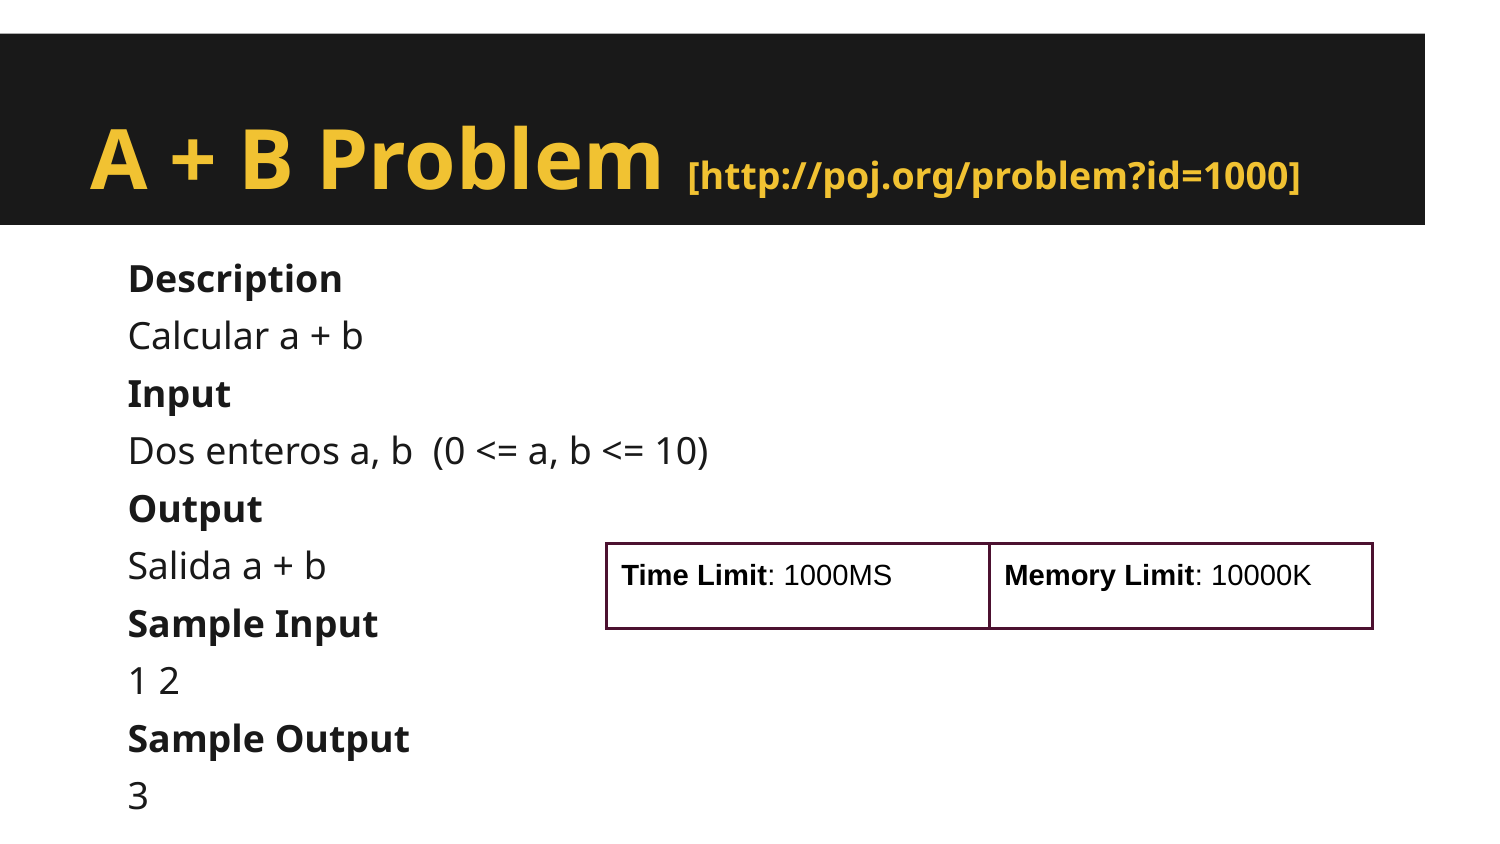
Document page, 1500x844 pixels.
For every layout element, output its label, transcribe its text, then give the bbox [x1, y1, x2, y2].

table_header Memory Limit: 10000K [991, 545, 1371, 627]
table_header Time Limit: 1000MS [608, 545, 988, 627]
title A + B Problem [http://poj.org/problem?id=1000] [75, 33, 1425, 221]
list Description Calcular a + b Input Dos enteros a, b (0 <= a, b <= 10) Output Salida a + b Sample Input 1 2 Sample Output 3 [75, 239, 1425, 808]
